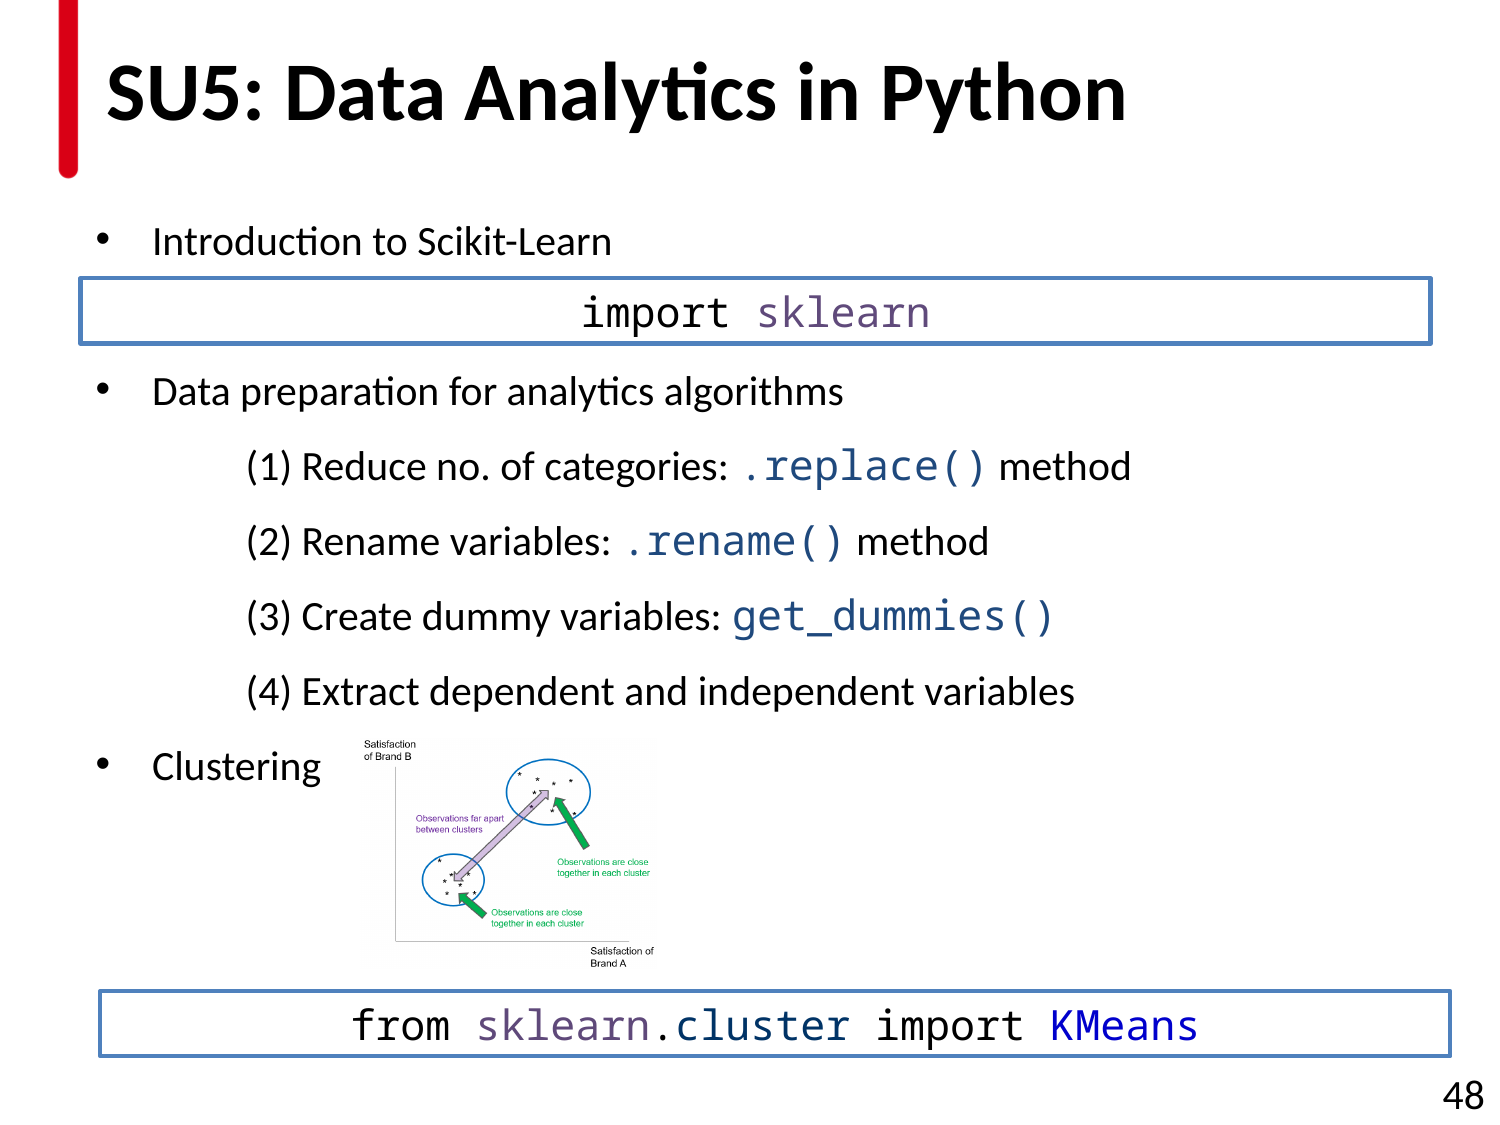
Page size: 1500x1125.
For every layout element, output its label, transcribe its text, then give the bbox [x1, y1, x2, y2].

picture [57, 0, 81, 200]
picture [359, 737, 657, 969]
title SU5: Data Analytics in Python [91, 68, 1420, 207]
text_box import sklearn [78, 276, 1433, 346]
subtitle Introduction to Scikit-Learn Data preparation for analytics algorithms (1) Reduce no. of categories: .replace() method (2) Rename variables: .rename() method (3) Create dummy variables: get_dummies() (4) Extract dependent and independent variables Clustering [80, 206, 1470, 1057]
text_box from sklearn.cluster import KMeans [98, 989, 1452, 1058]
